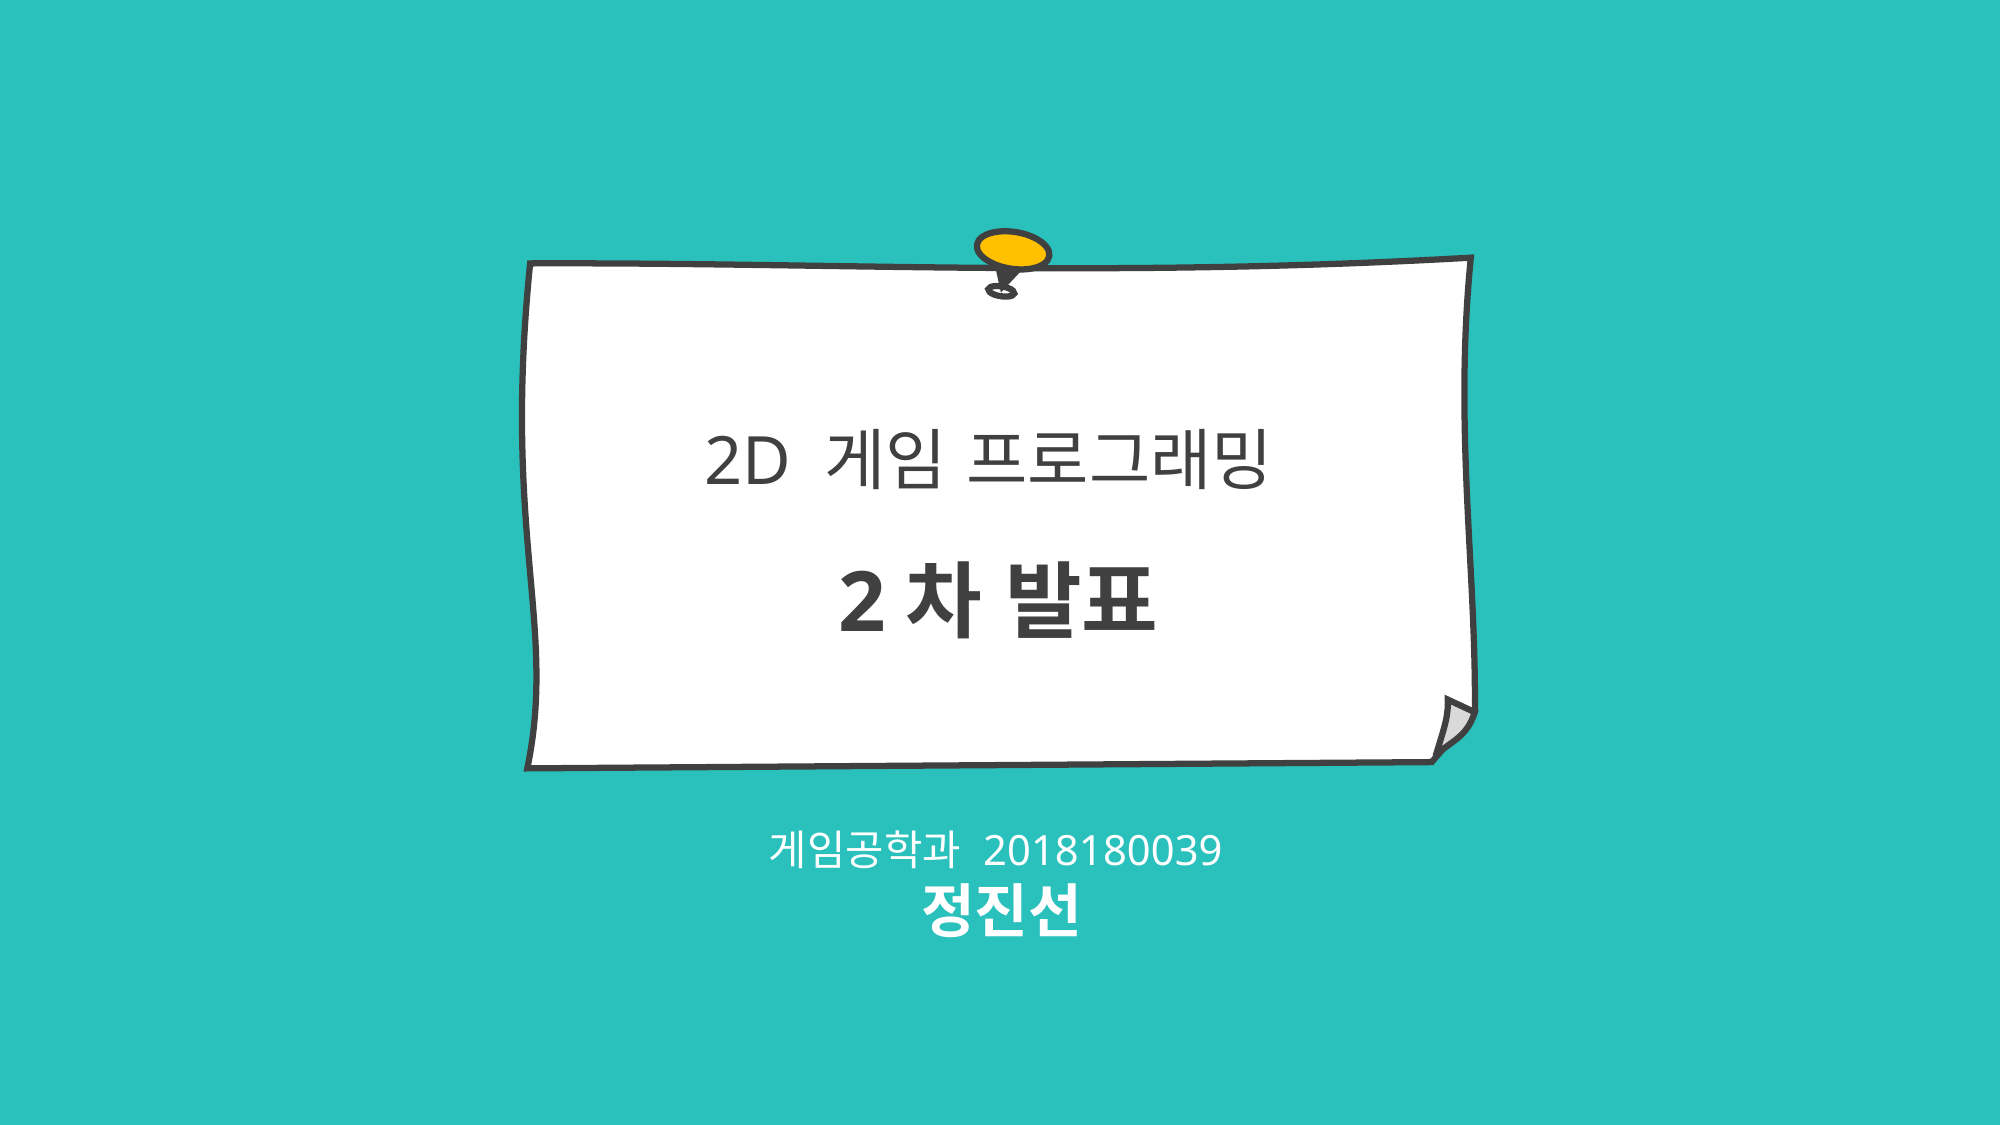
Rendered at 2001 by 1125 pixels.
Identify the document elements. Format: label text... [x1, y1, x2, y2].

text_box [976, 231, 1050, 297]
text_box 게임공학과 2018180039 정진선 [576, 816, 1426, 952]
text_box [521, 257, 1475, 769]
